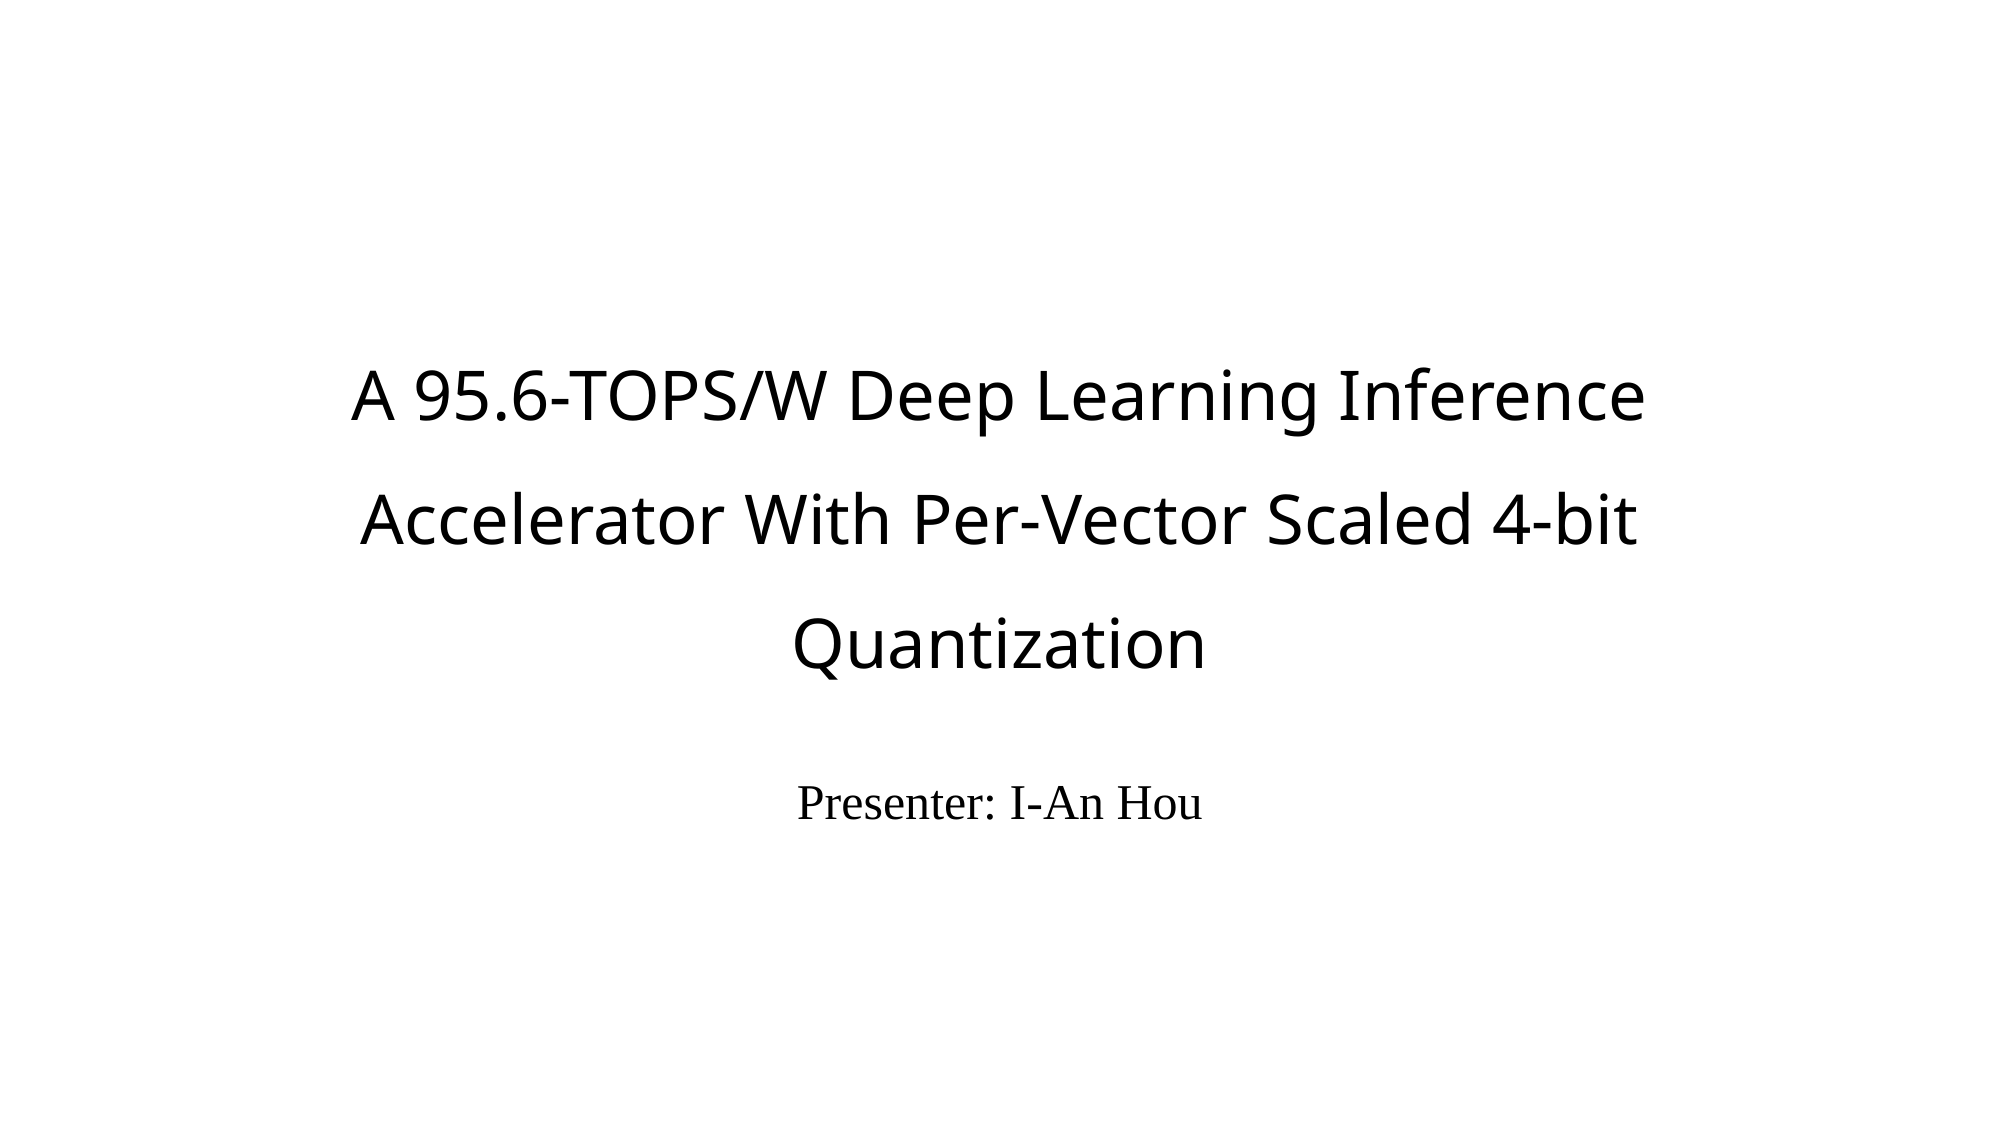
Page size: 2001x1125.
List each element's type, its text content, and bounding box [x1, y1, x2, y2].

subtitle Presenter: I-An Hou [249, 731, 1750, 855]
title A 95.6-TOPS/W Deep Learning Inference Accelerator With Per-Vector Scaled 4-bit Quantization [249, 297, 1750, 690]
